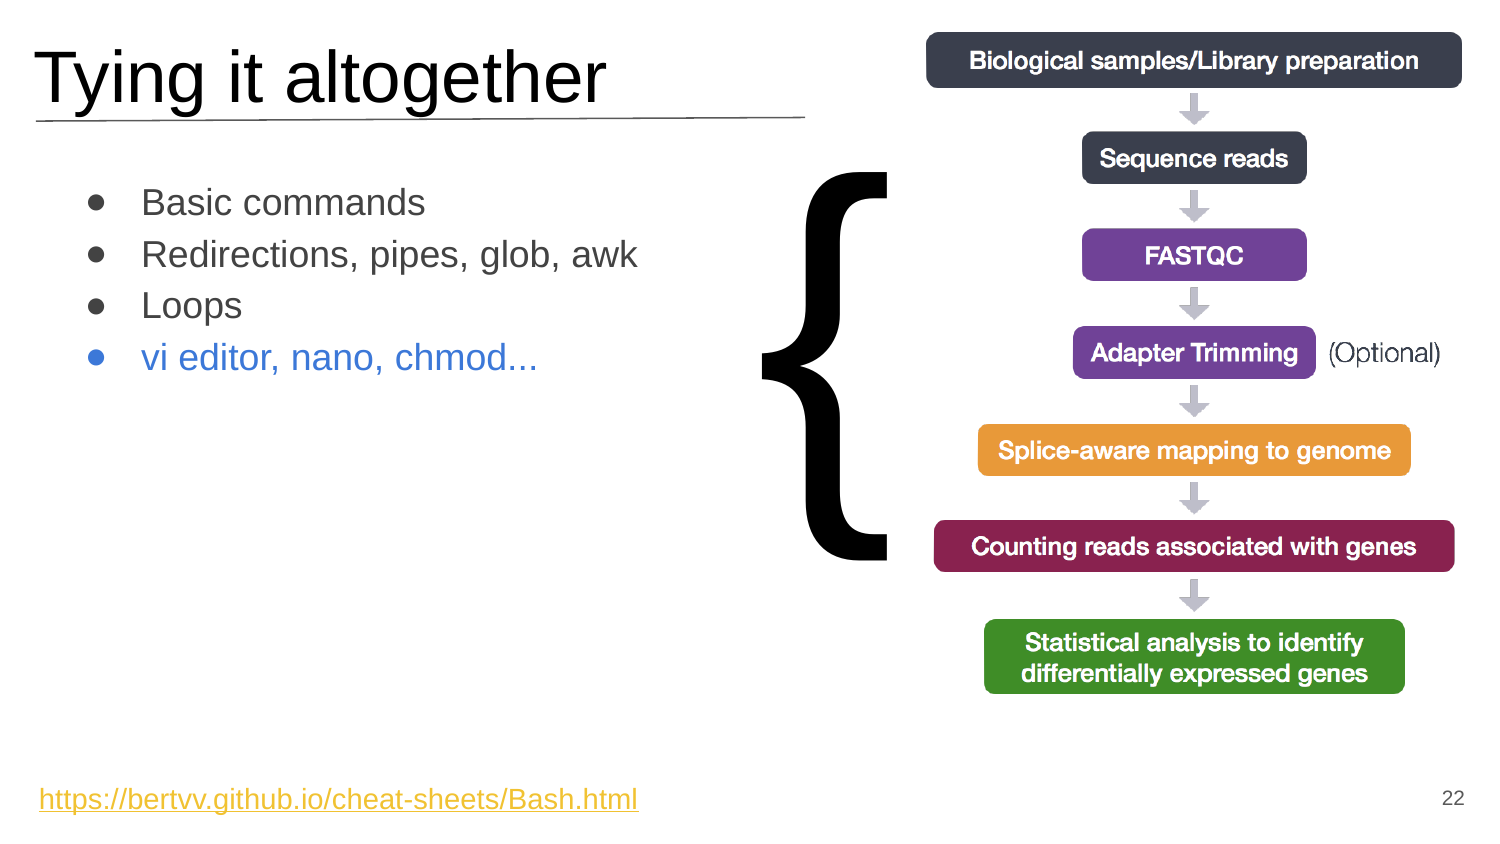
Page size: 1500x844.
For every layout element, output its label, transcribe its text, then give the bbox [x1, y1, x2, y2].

picture [925, 31, 1462, 694]
text_box { [740, 43, 920, 138]
text_box Basic commands Redirections, pipes, glob, awk Loops vi editor, nano, chmod... [51, 156, 1449, 717]
text_box https://bertvv.github.io/cheat-sheets/Bash.html [24, 764, 940, 844]
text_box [35, 117, 806, 122]
slide_number ‹#› [1389, 764, 1480, 830]
title Tying it altogether [18, 14, 1416, 109]
